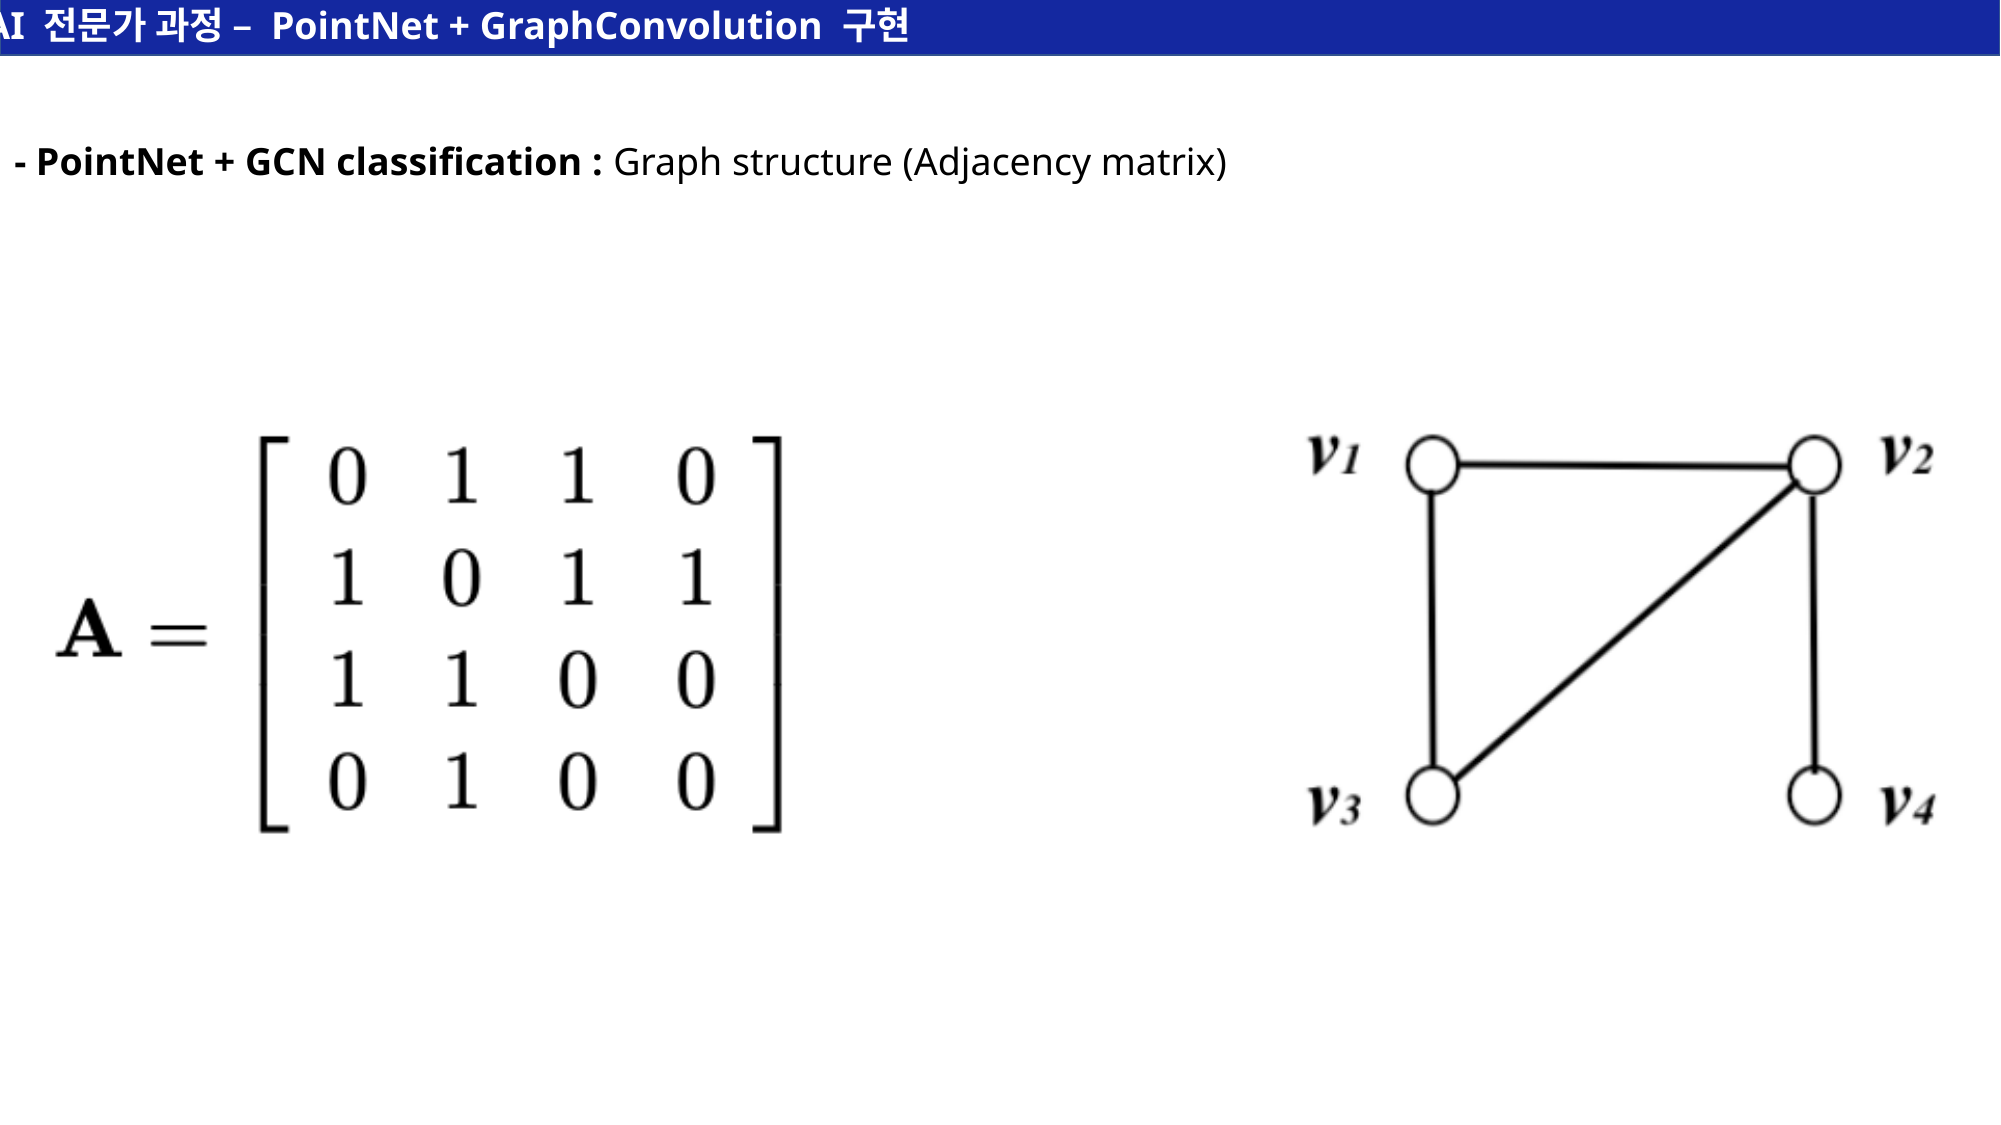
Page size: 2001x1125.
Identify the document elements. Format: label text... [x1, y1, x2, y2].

text_box - PointNet + GCN classification : Graph structure (Adjacency matrix) [6, 130, 1235, 191]
picture [0, 332, 2000, 894]
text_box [0, 0, 2000, 59]
